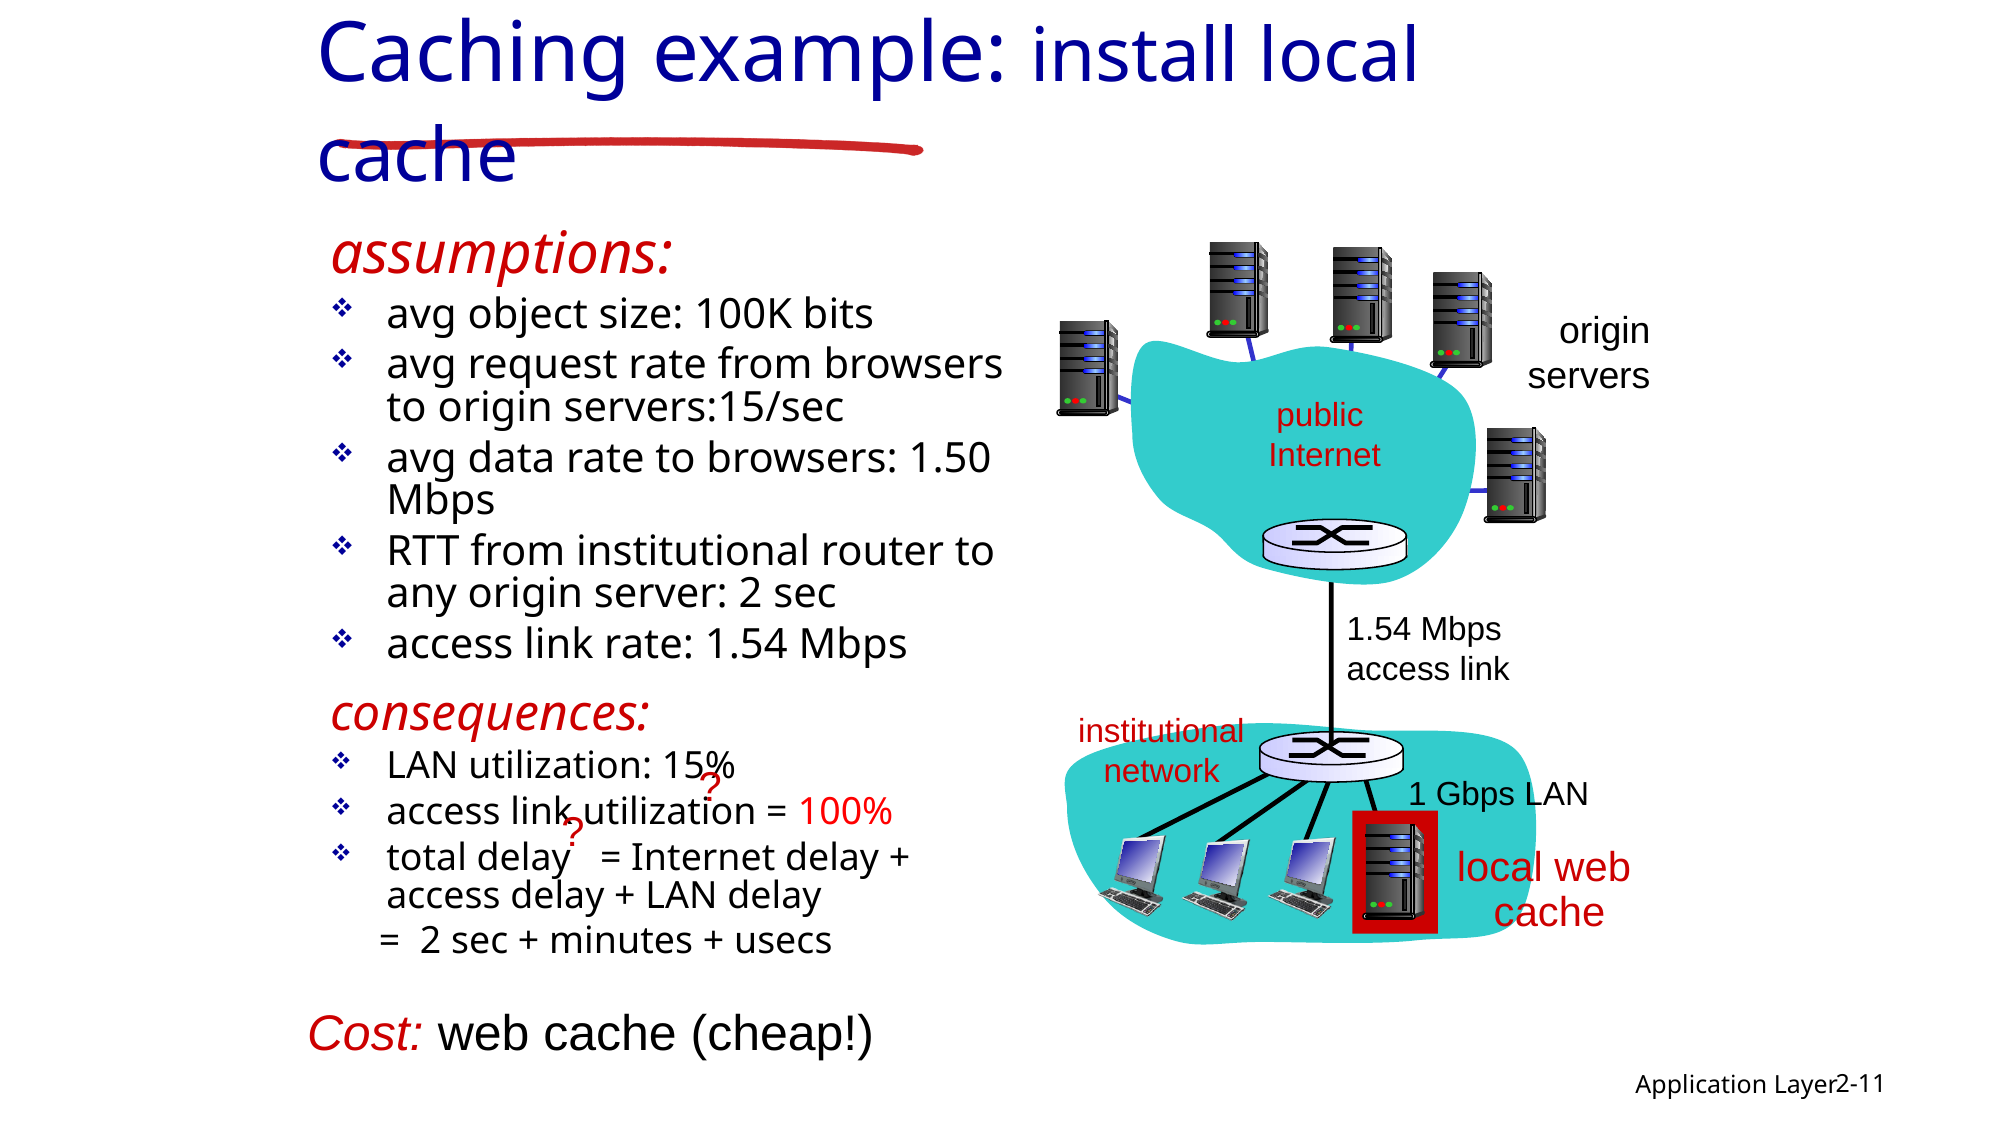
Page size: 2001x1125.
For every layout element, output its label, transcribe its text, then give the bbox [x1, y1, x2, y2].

text_box 1.54 Mbps access link [1331, 599, 1527, 695]
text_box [1056, 320, 1119, 416]
slide_number 2-<number> [1820, 1059, 1969, 1106]
text_box [1305, 578, 1402, 585]
text_box ? [546, 797, 712, 863]
text_box ? [683, 752, 850, 818]
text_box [1484, 427, 1547, 523]
text_box origin servers [1512, 299, 1666, 404]
text_box 1 Gbps LAN [1393, 764, 1605, 809]
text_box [1262, 519, 1408, 570]
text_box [1165, 835, 1248, 927]
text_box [1352, 810, 1658, 944]
text_box assumptions: avg object size: 100K bits avg request rate from browsers to origin servers:15/sec avg data rate to browsers: 1.50 Mbps RTT from institutional router to any origin server: 2 sec access link rate: 1.54 Mbps consequences: LAN utilization: 15% access link utilization = 100% total delay = Internet delay + access delay + LAN delay = 2 sec + minutes + usecs [315, 219, 1033, 982]
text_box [1206, 242, 1269, 338]
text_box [1430, 272, 1493, 368]
text_box [1260, 723, 1331, 730]
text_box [1251, 833, 1338, 926]
text_box [1130, 340, 1476, 573]
footer Application Layer [1219, 1060, 1854, 1109]
text_box Cost: web cache (cheap!) [292, 992, 1002, 1068]
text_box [1362, 824, 1426, 920]
text_box institutional network [1063, 702, 1260, 797]
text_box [1330, 247, 1393, 343]
title Caching example: install local cache [316, 44, 1591, 153]
text_box [1065, 790, 1393, 945]
picture [329, 131, 931, 161]
text_box [1402, 730, 1526, 764]
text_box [1081, 831, 1168, 924]
text_box public Internet [1244, 386, 1396, 481]
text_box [1259, 731, 1405, 783]
